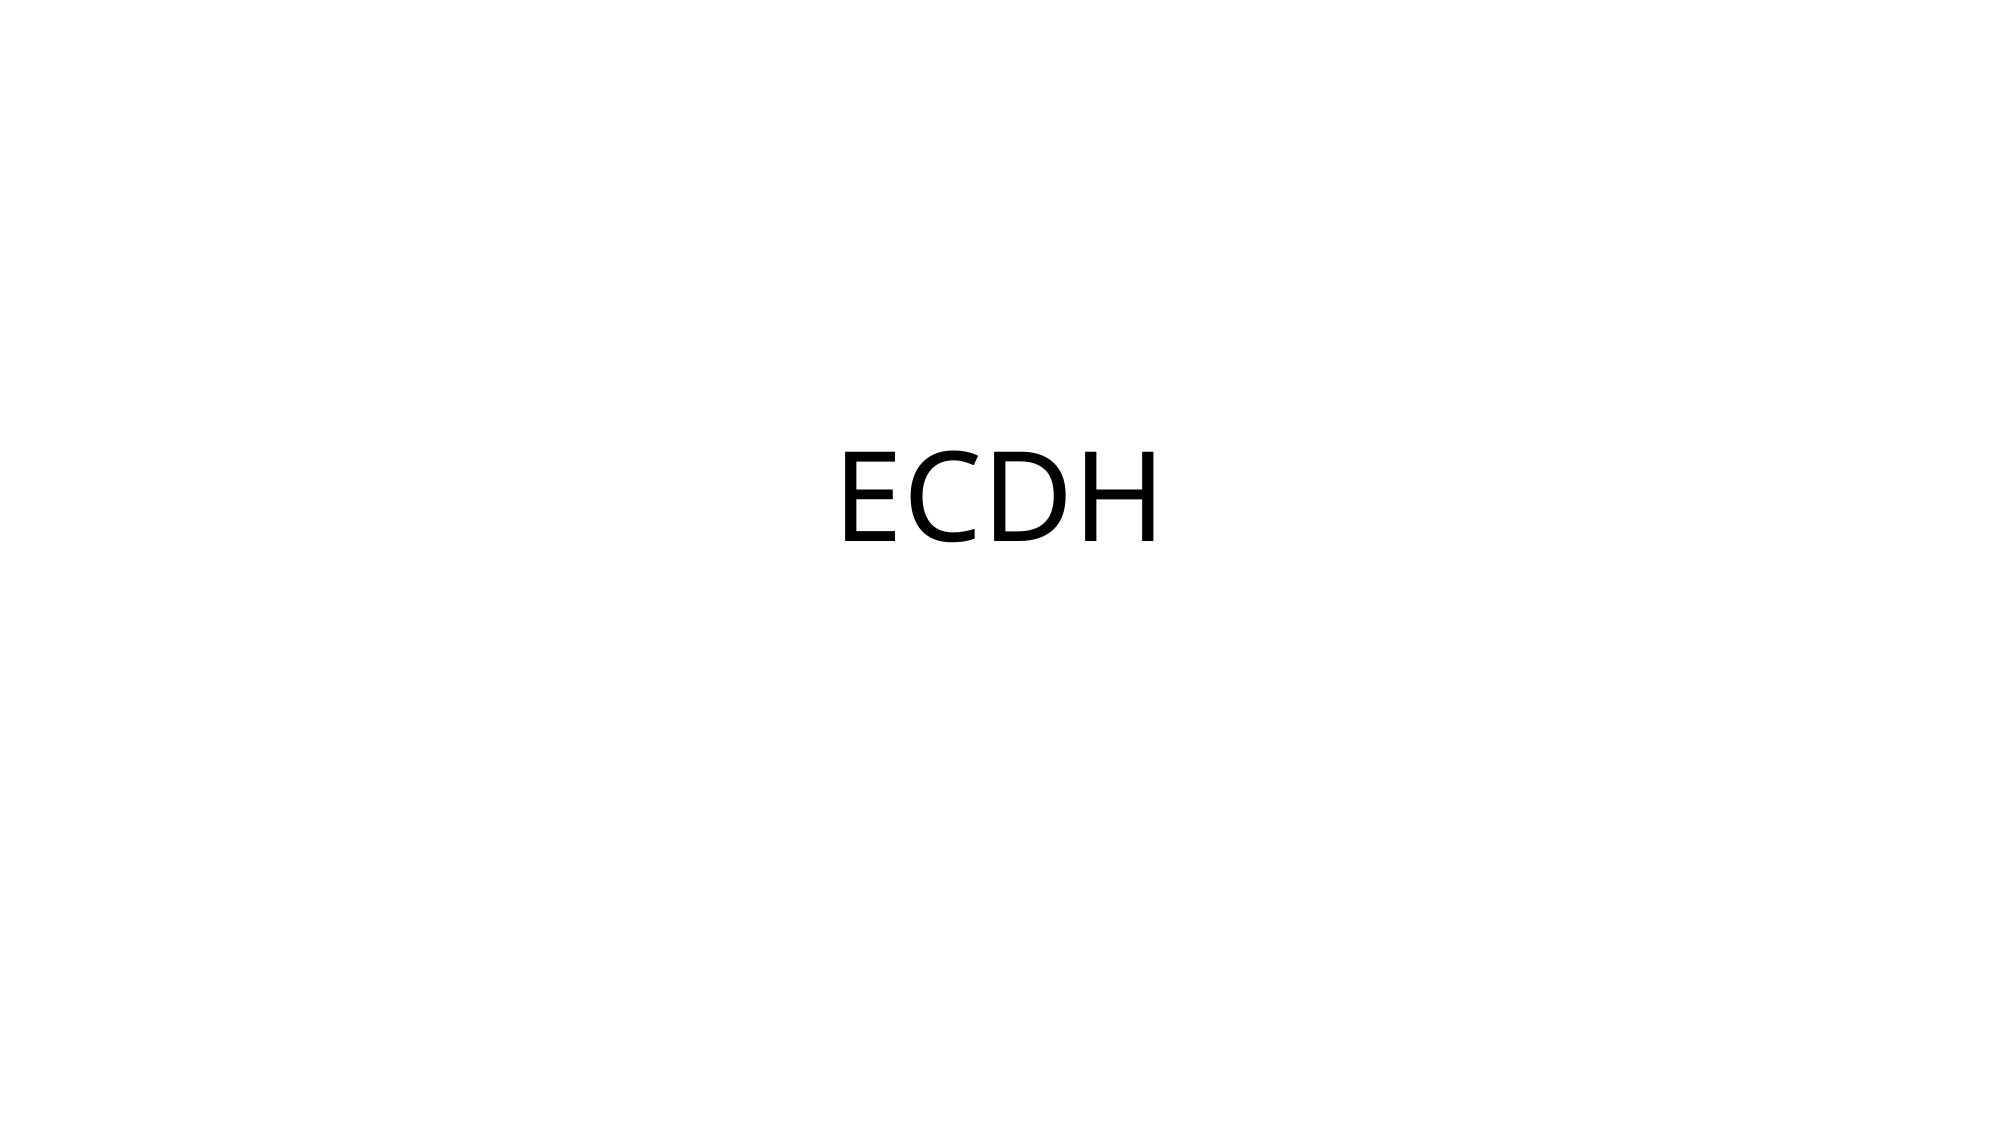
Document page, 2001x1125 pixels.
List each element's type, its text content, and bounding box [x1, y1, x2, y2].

title ECDH [249, 184, 1750, 576]
